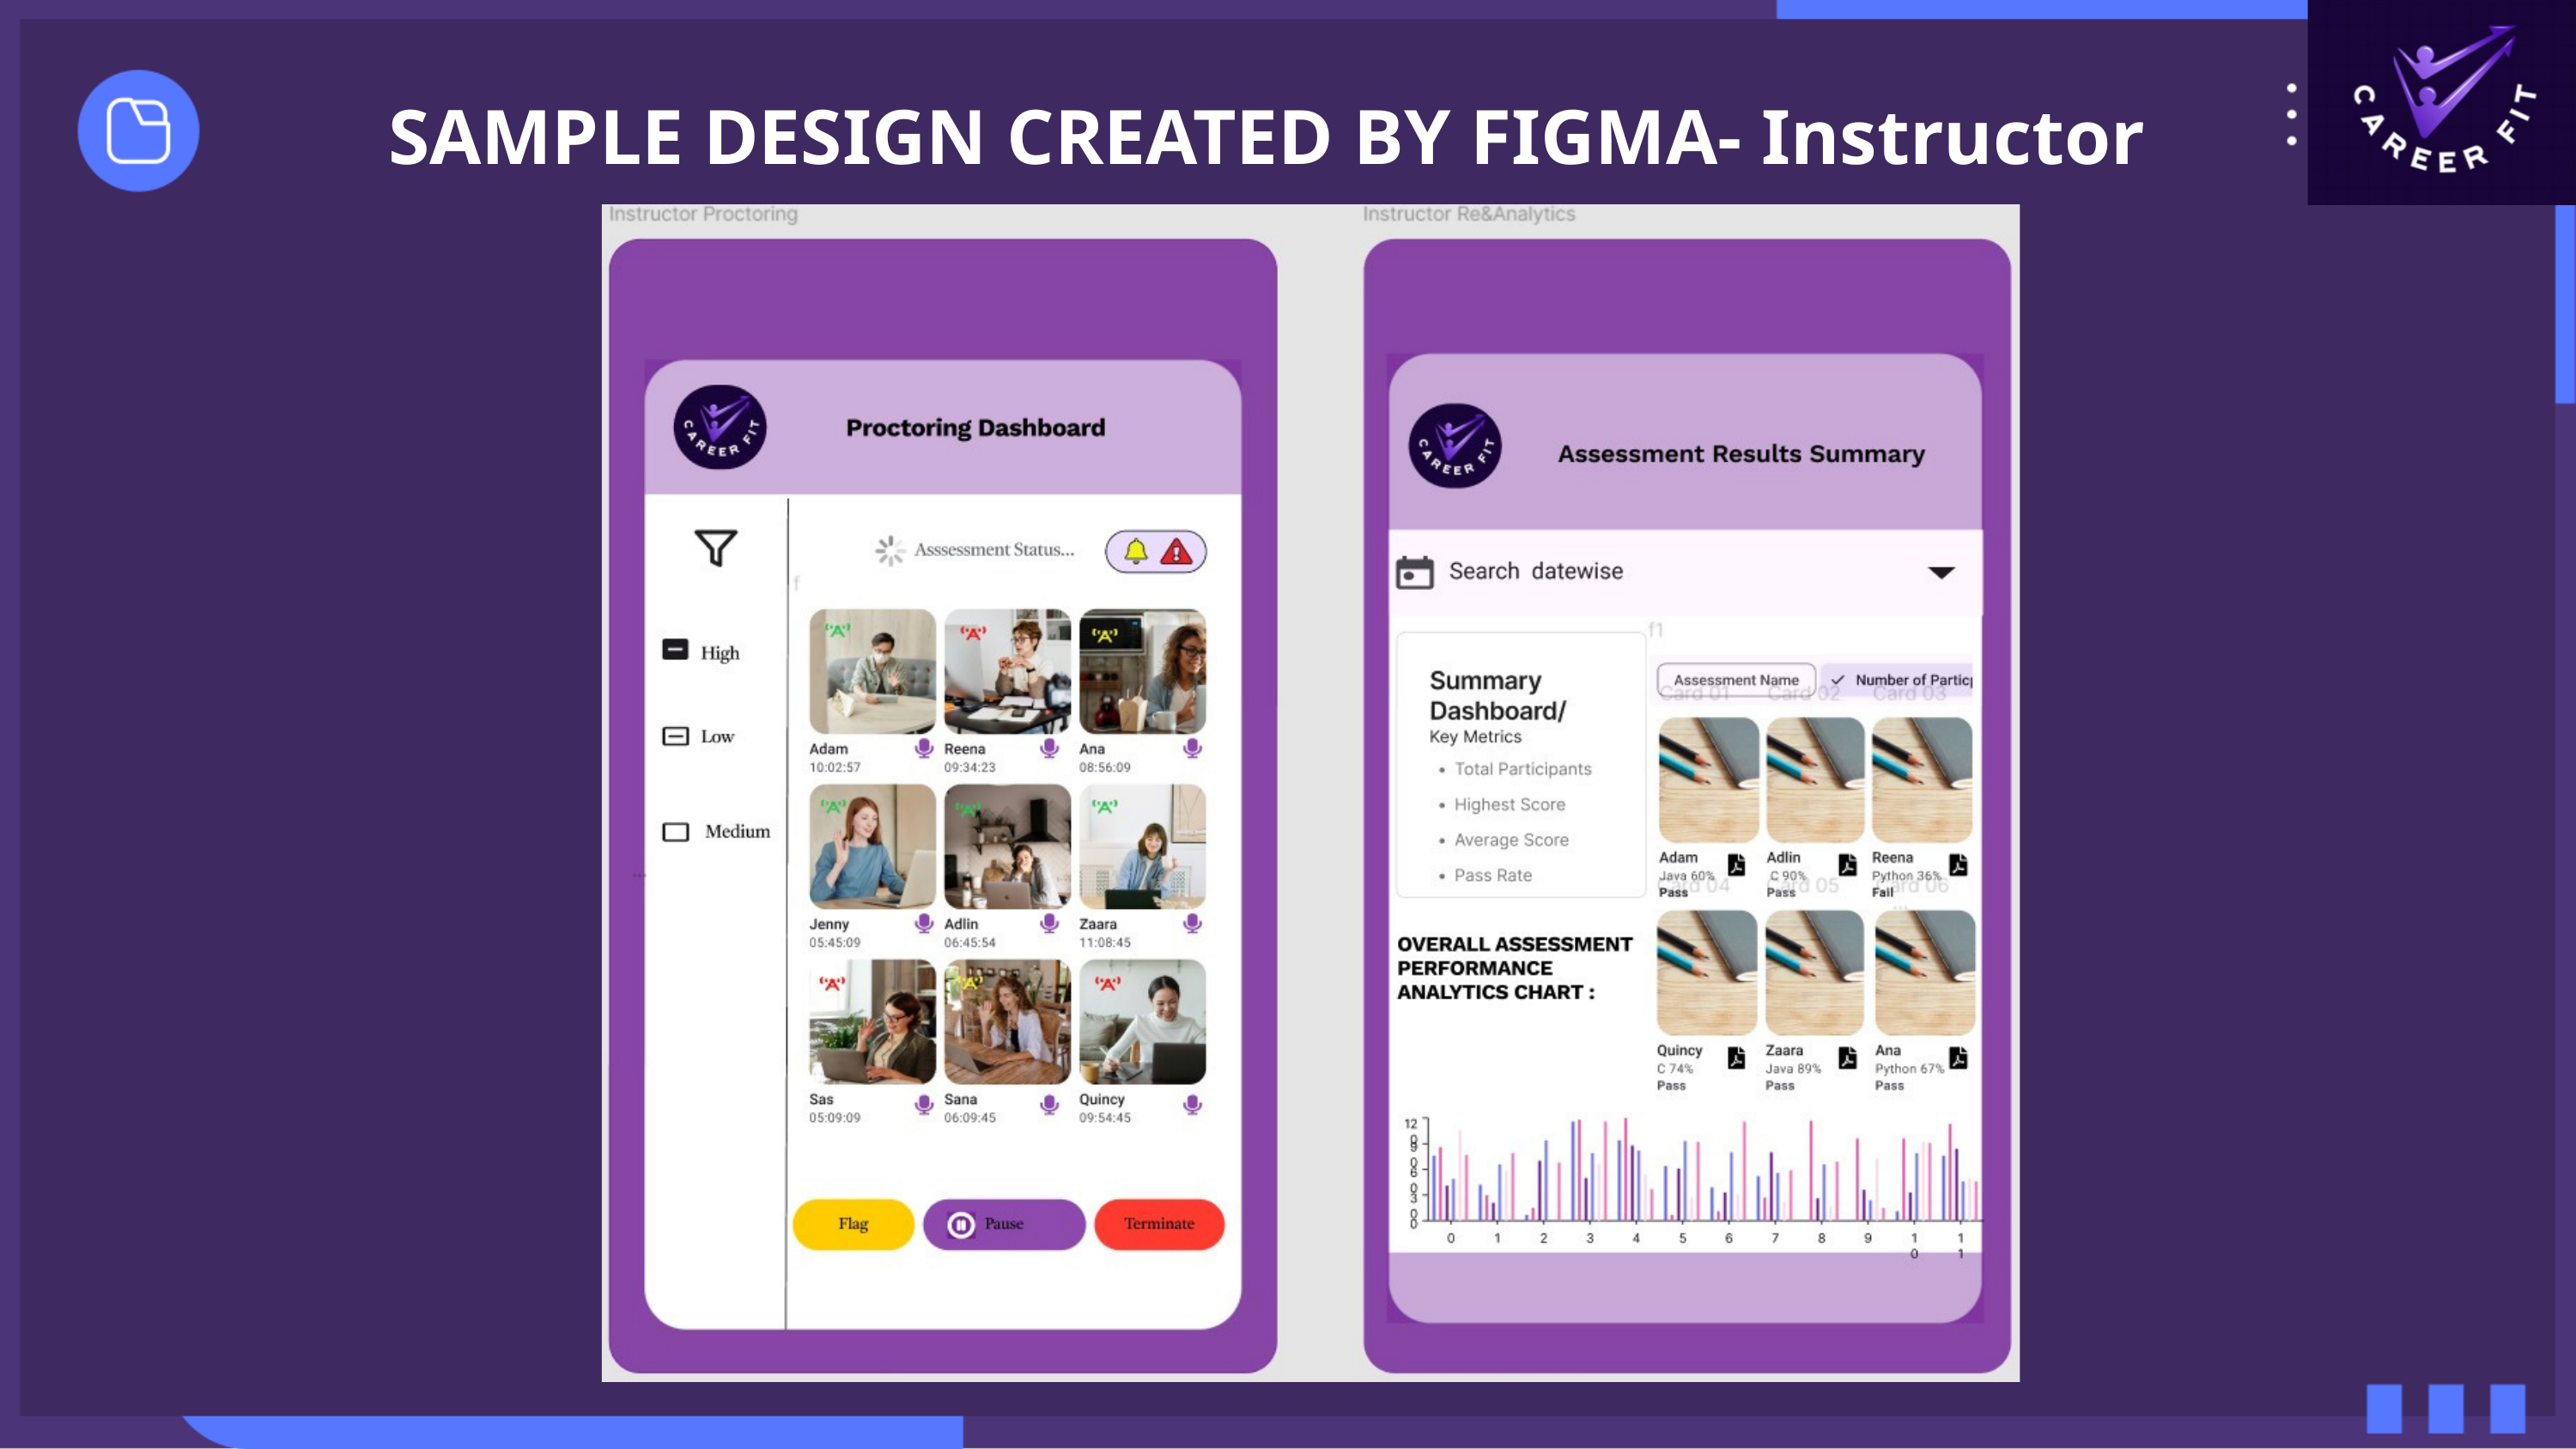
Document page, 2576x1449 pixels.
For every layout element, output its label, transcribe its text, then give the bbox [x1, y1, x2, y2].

text_box [2307, 0, 2576, 205]
text_box [601, 204, 2020, 1382]
text_box [0, 0, 2576, 1449]
text_box SAMPLE DESIGN CREATED BY FIGMA- Instructor [349, 88, 2184, 179]
